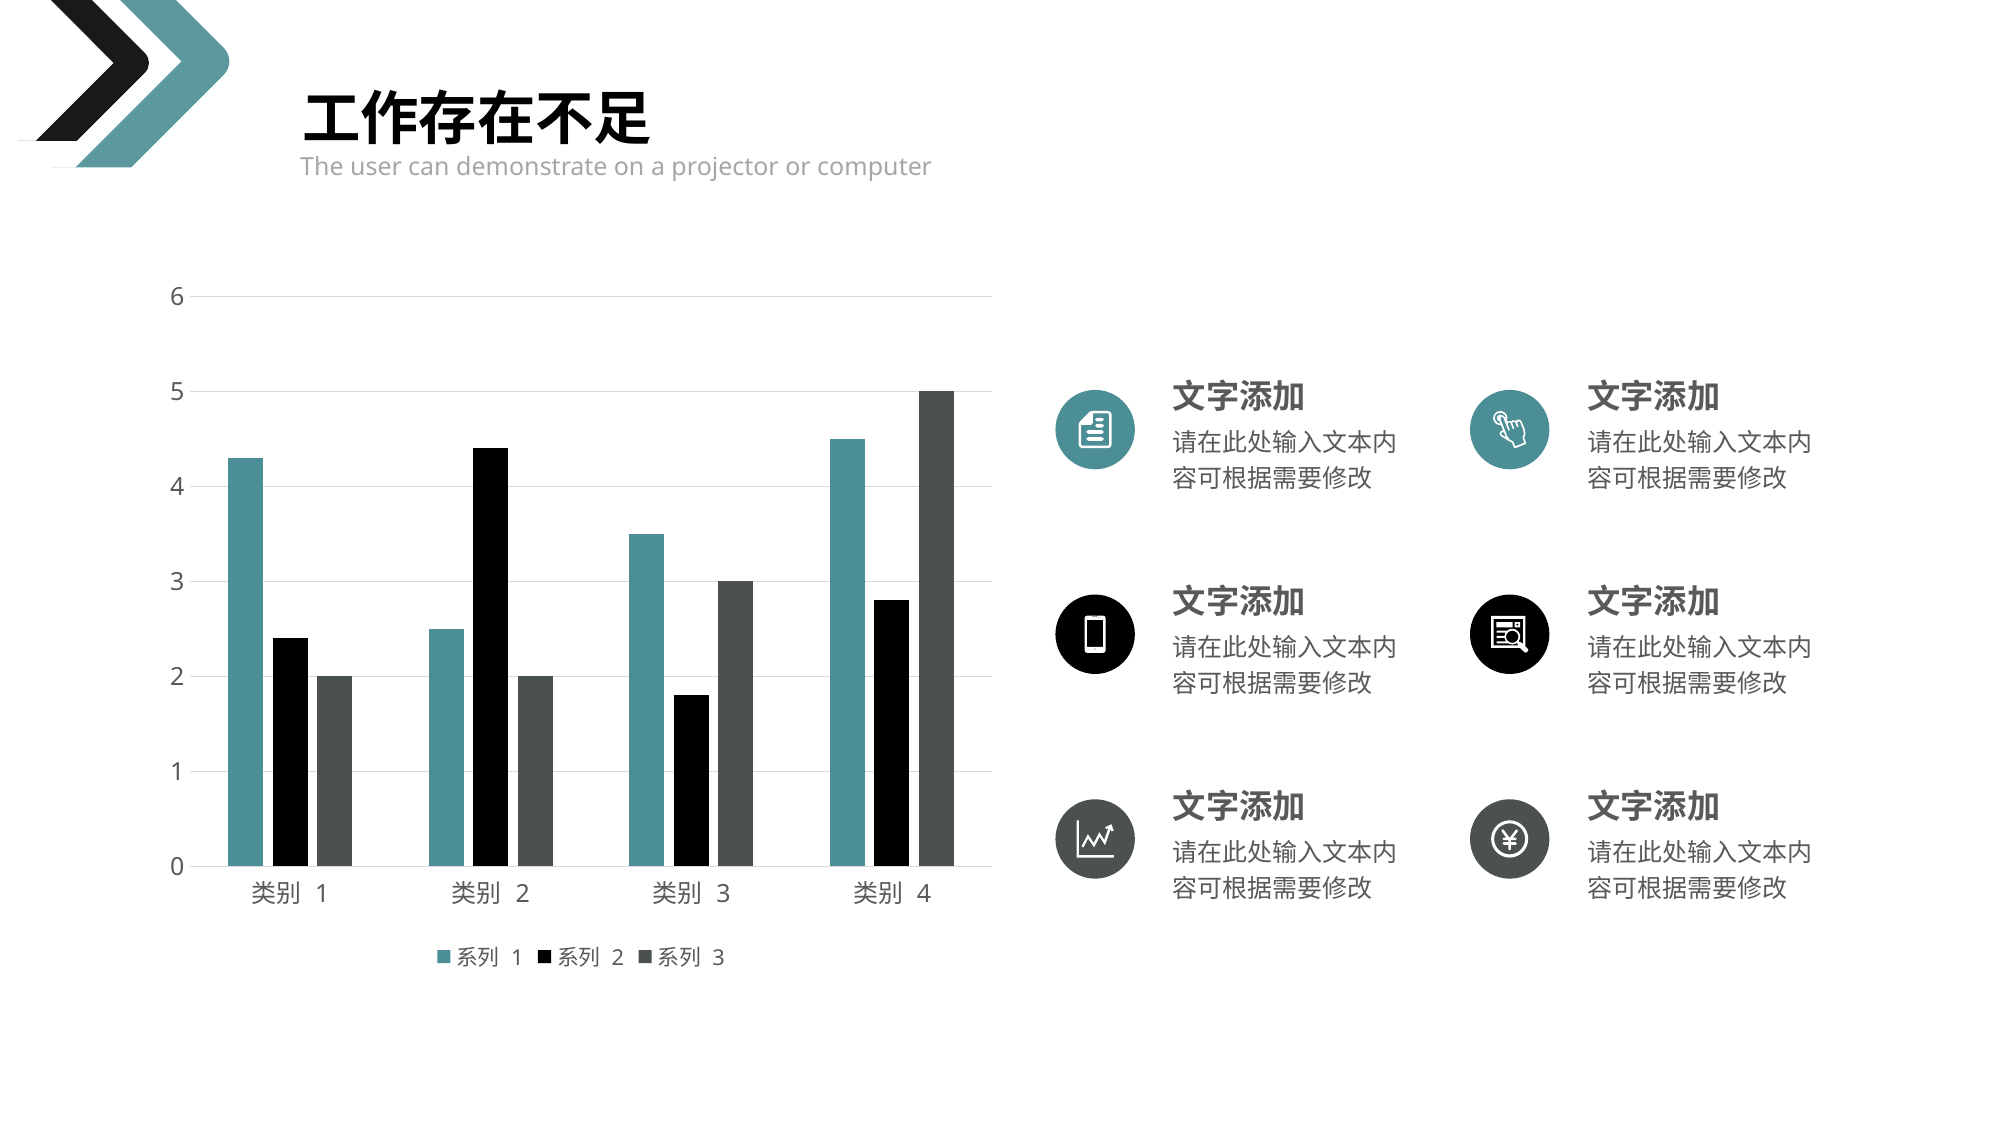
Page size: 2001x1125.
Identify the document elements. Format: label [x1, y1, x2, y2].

text_box [1158, 564, 1422, 706]
text_box [1055, 799, 1135, 879]
text_box [1158, 360, 1422, 500]
text_box [1572, 564, 1837, 706]
text_box [1572, 360, 1837, 502]
chart [152, 265, 1010, 979]
text_box [285, 73, 1116, 189]
text_box [1158, 769, 1422, 911]
text_box [1055, 389, 1135, 470]
text_box [1469, 594, 1550, 674]
text_box [1055, 594, 1135, 674]
text_box [1572, 769, 1837, 911]
text_box [17, 0, 151, 142]
text_box [1469, 389, 1550, 470]
text_box [1469, 799, 1550, 879]
text_box [51, 0, 231, 169]
